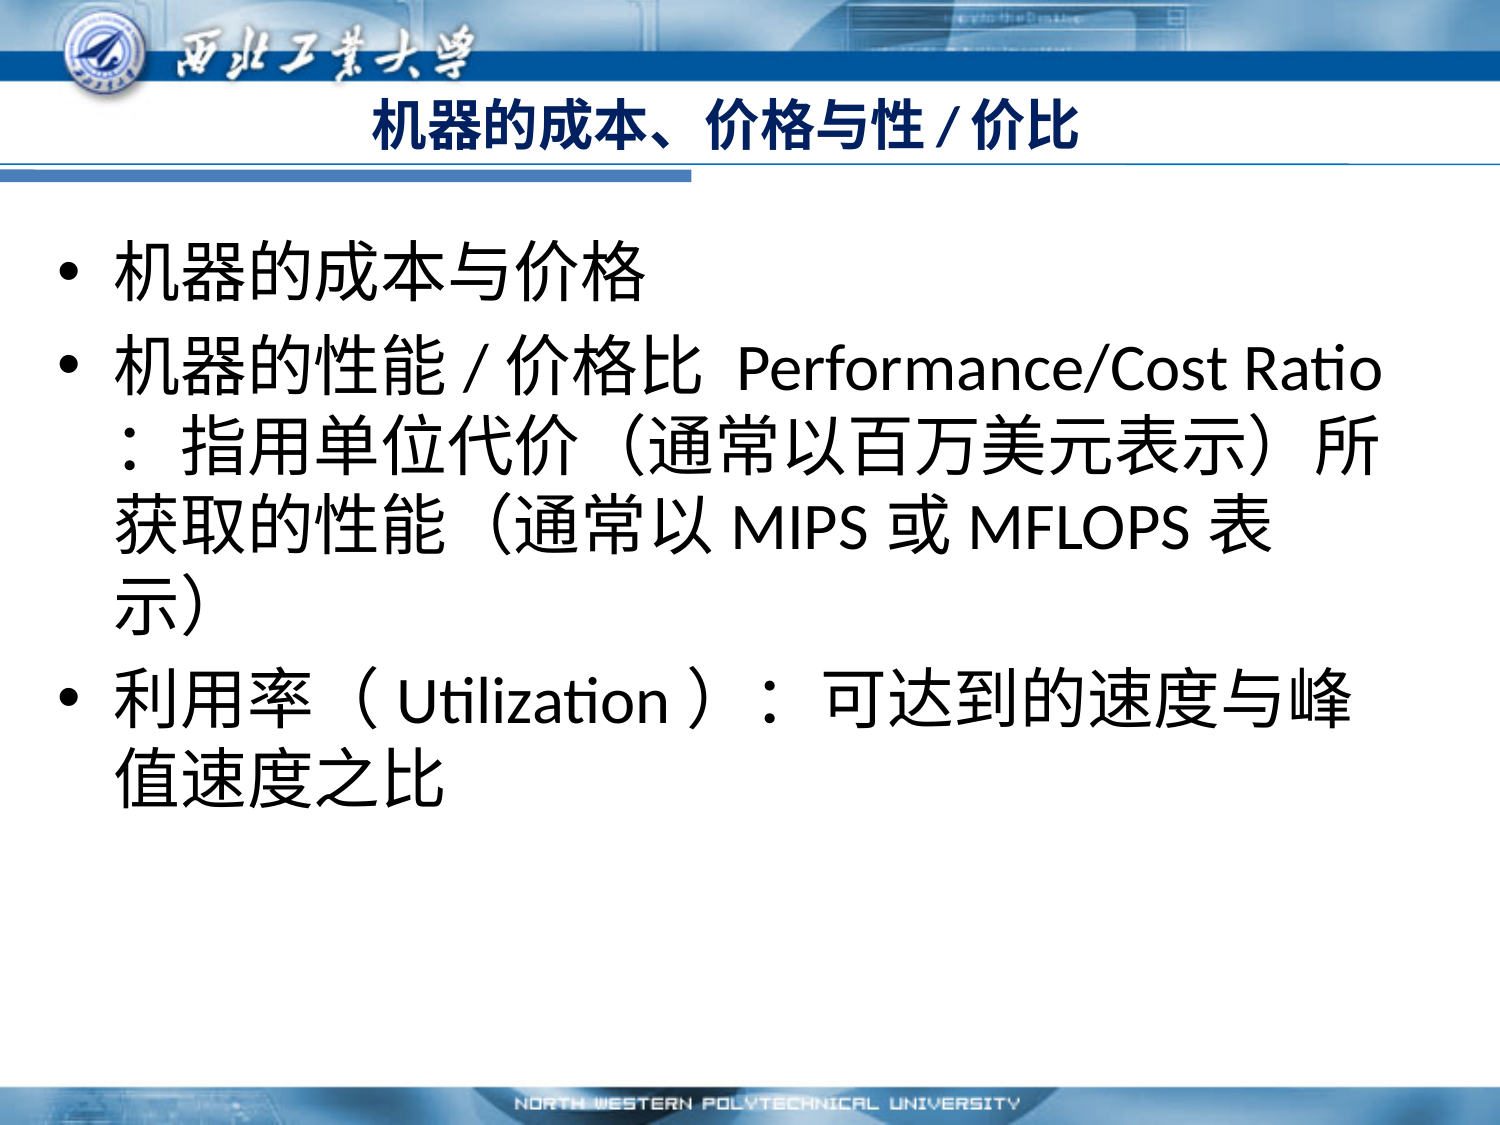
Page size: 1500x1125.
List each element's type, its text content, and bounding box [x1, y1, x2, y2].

picture [0, 165, 1500, 1125]
list 机器的成本与价格 机器的性能/价格比 Performance/Cost Ratio ：指用单位代价（通常以百万美元表示）所获取的性能（通常以MIPS或MFLOPS表示） 利用率（Utilization）：可达到的速度与峰值速度之比 [42, 222, 1407, 973]
title 机器的成本、价格与性/价比 [117, 82, 1336, 164]
picture [0, 0, 1500, 163]
